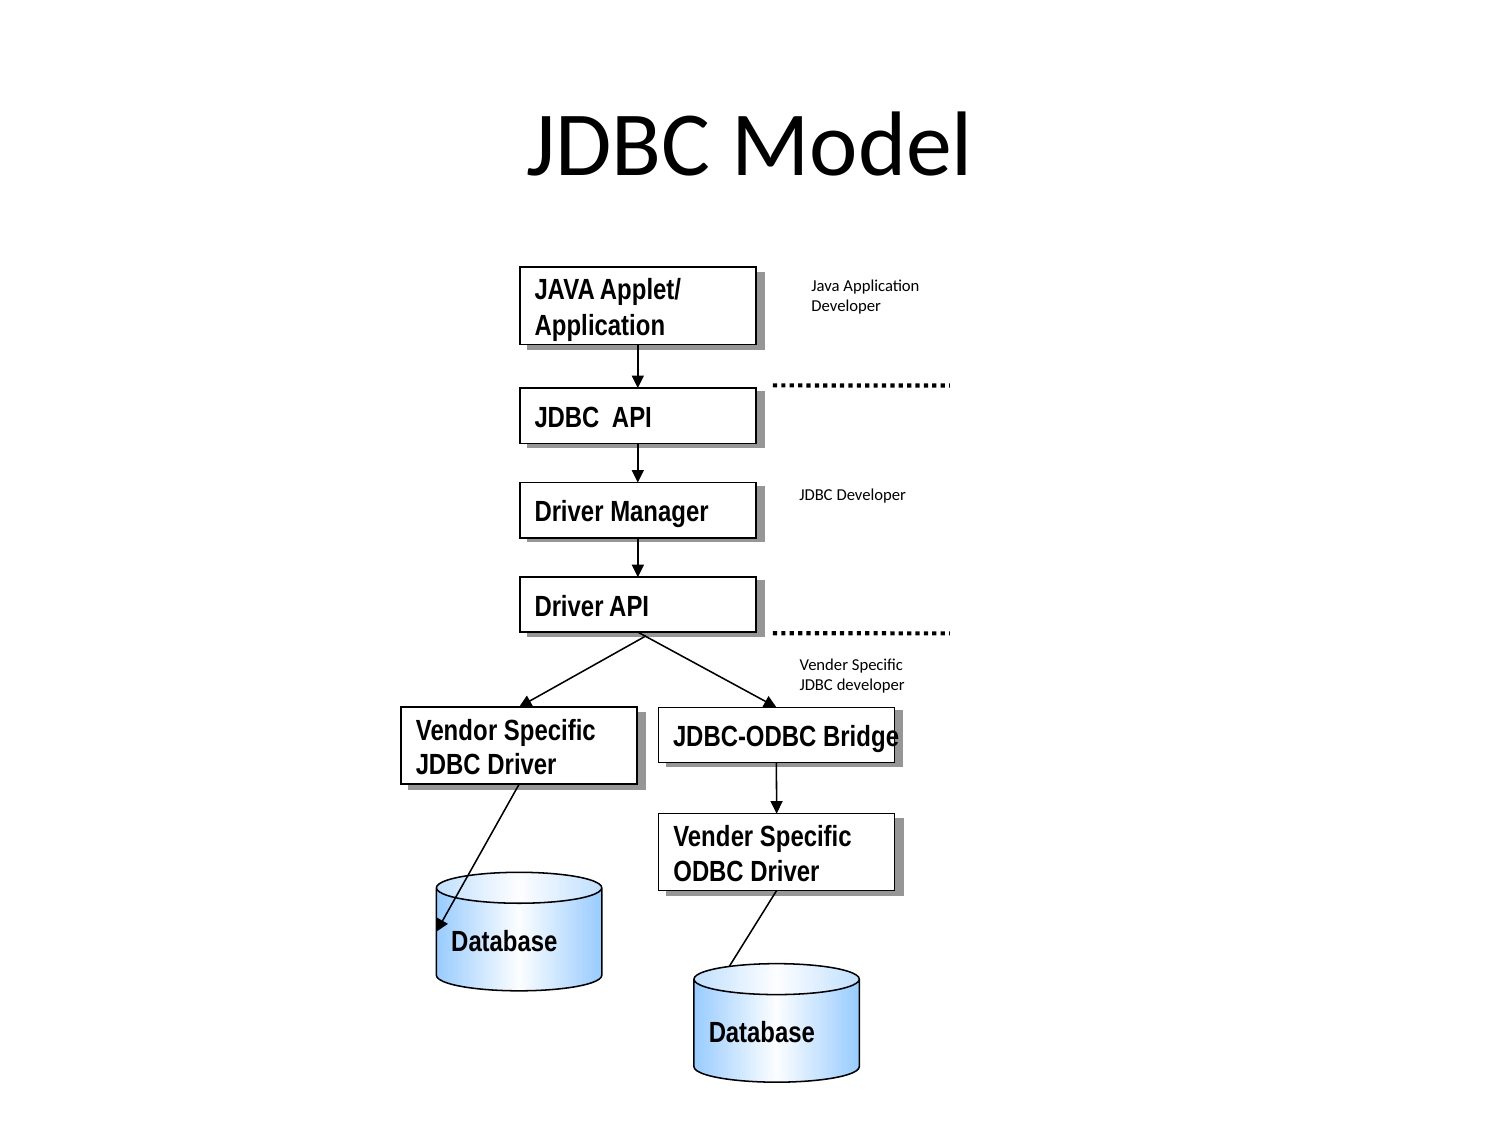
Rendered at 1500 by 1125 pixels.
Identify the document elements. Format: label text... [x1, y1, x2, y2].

title JDBC Model [75, 45, 1425, 233]
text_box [400, 266, 951, 1083]
